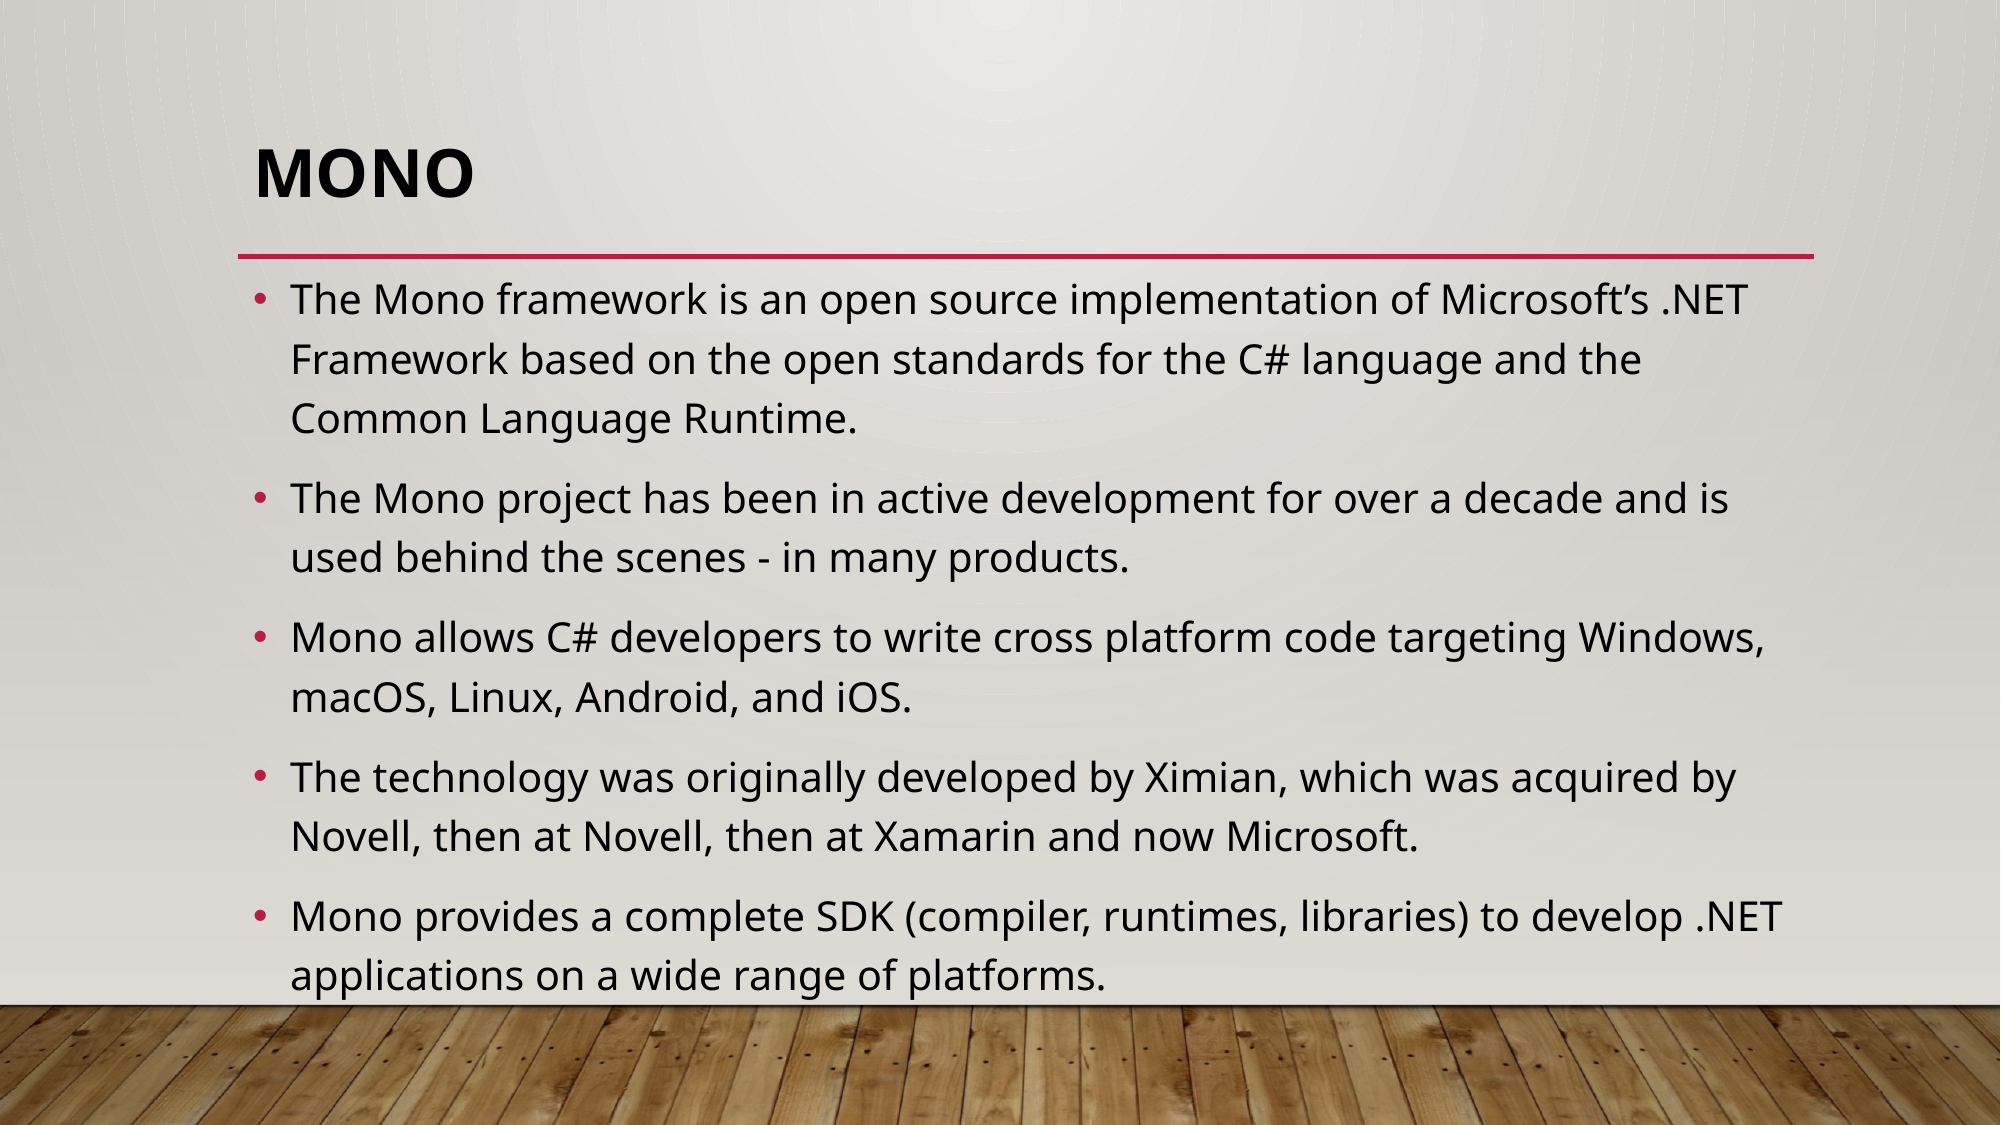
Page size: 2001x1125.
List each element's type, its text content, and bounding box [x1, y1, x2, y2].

title mono [238, 131, 1814, 256]
picture [0, 1005, 2000, 1125]
list The Mono framework is an open source implementation of Microsoft’s .NET Framework based on the open standards for the C# language and the Common Language Runtime. The Mono project has been in active development for over a decade and is used behind the scenes - in many products. Mono allows C# developers to write cross platform code targeting Windows, macOS, Linux, Android, and iOS. The technology was originally developed by Ximian, which was acquired by Novell, then at Novell, then at Xamarin and now Microsoft. Mono provides a complete SDK (compiler, runtimes, libraries) to develop .NET applications on a wide range of platforms. [238, 256, 1814, 1010]
